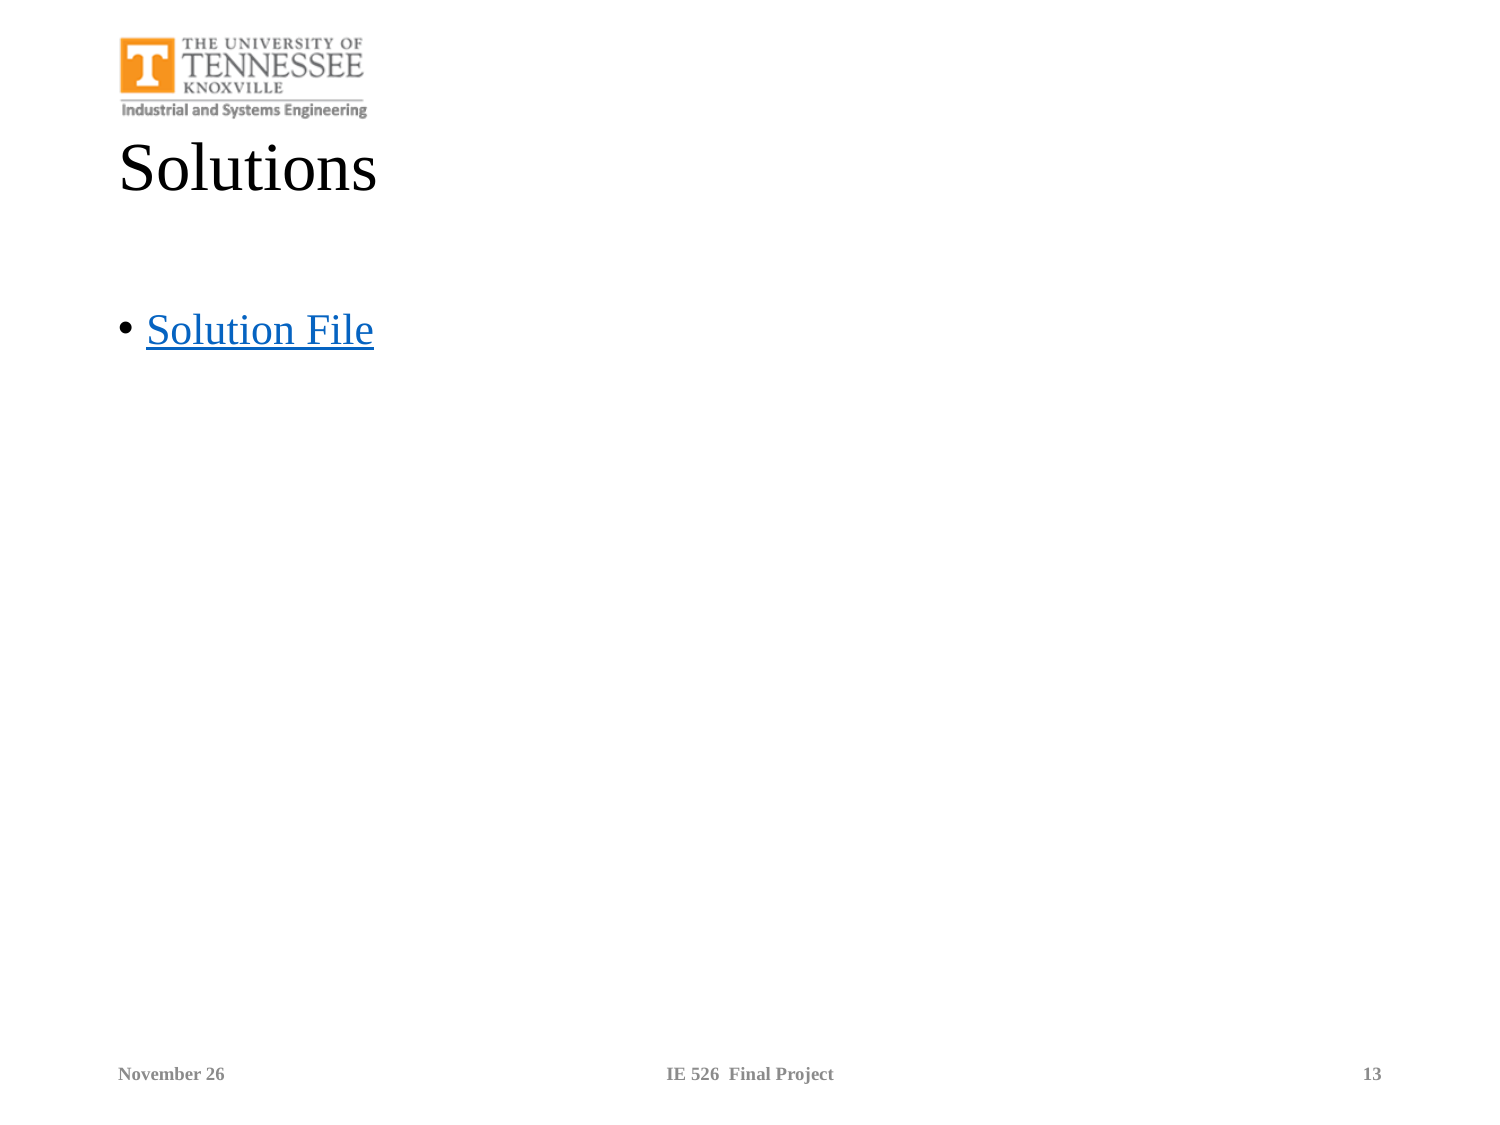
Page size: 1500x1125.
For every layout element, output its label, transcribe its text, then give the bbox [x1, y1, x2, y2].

picture [112, 32, 375, 59]
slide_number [103, 1042, 441, 1103]
title Solutions [103, 59, 1397, 278]
slide_number 13 [1059, 1042, 1397, 1103]
list Solution File [103, 299, 1397, 1014]
footer IE 526 Final Project [496, 1042, 1004, 1103]
